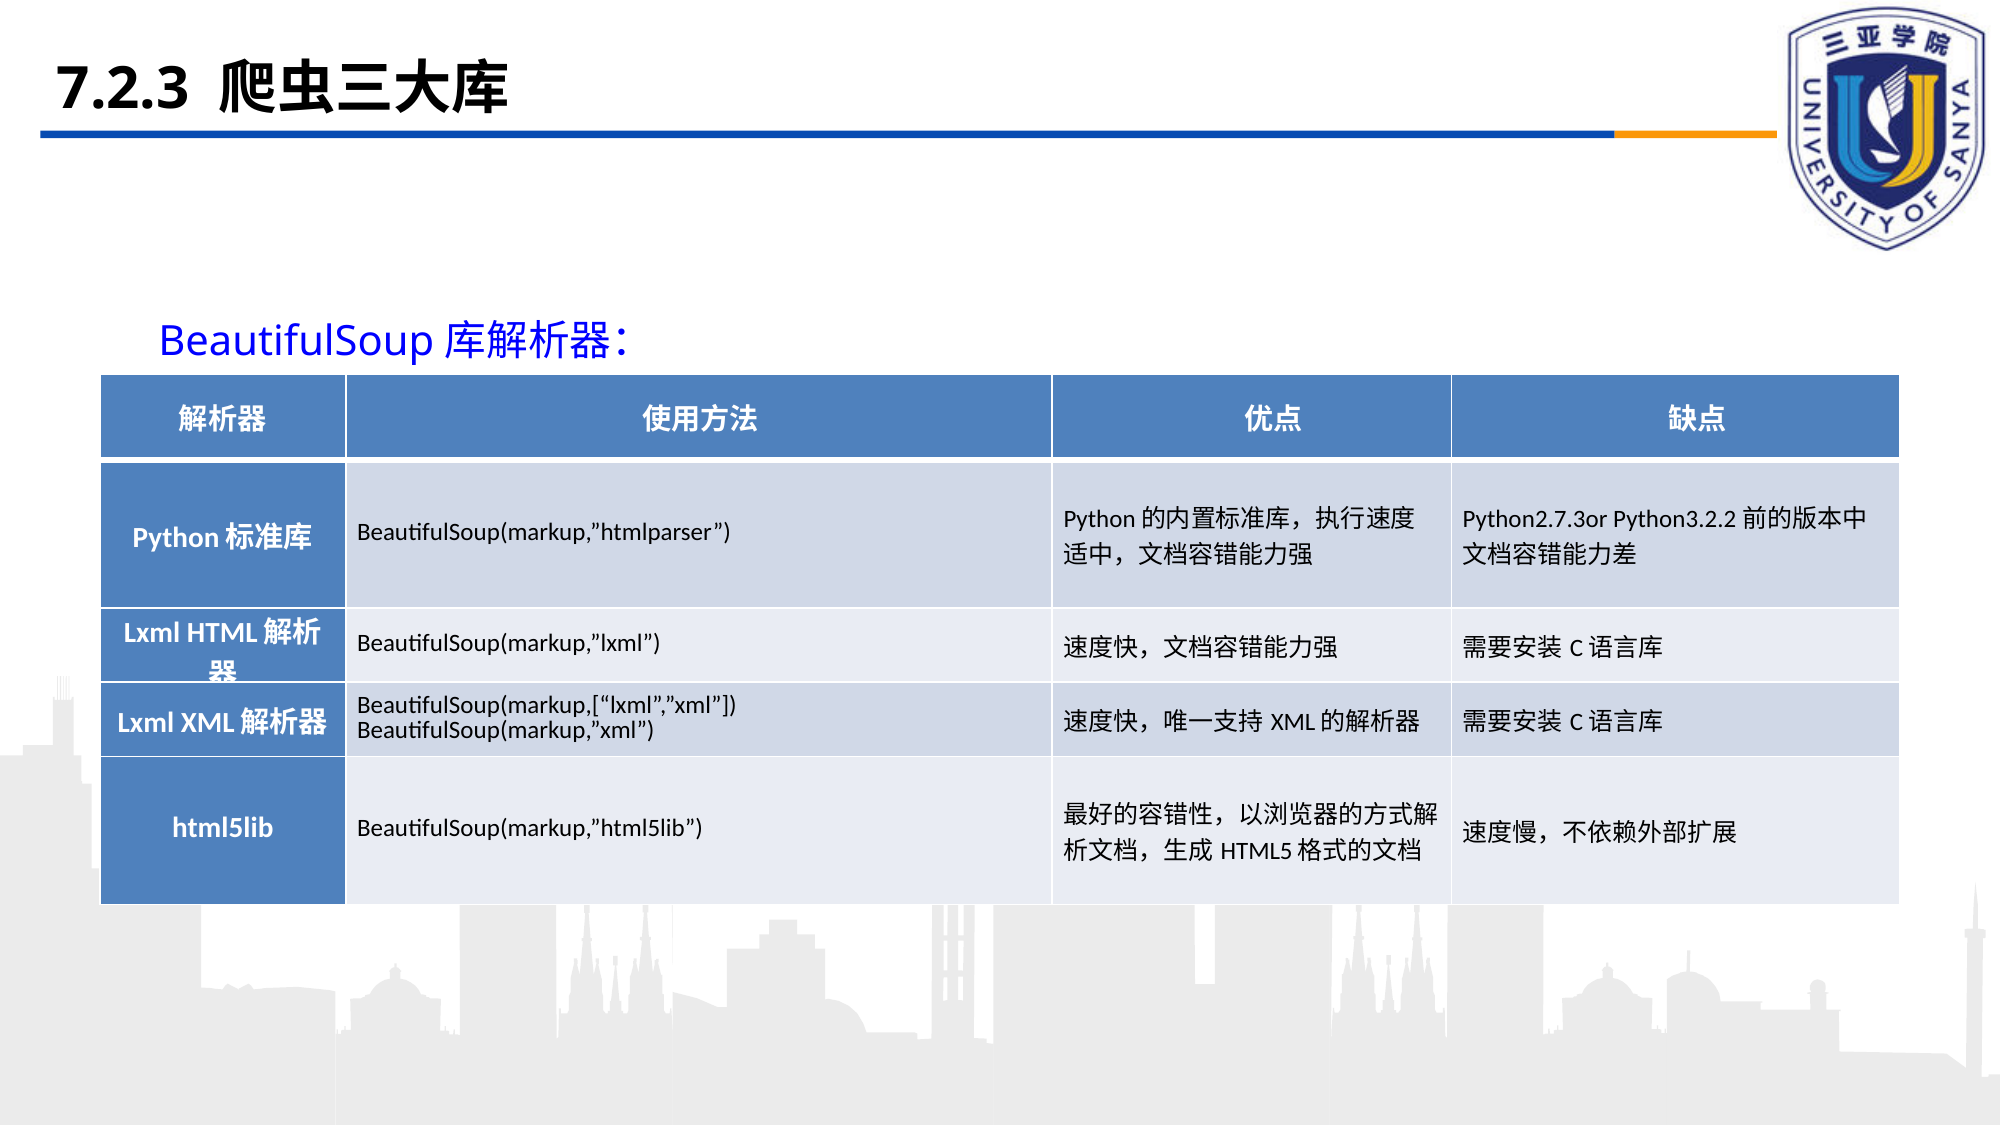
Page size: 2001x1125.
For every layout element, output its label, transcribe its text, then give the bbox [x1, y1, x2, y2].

text_box BeautifulSoup库解析器： [68, 281, 1775, 371]
table_cell BeautifulSoup(markup,”html5lib”) [347, 757, 1051, 904]
table_cell html5lib [101, 757, 345, 904]
table_cell 需要安装C语言库 [1452, 683, 1899, 756]
table_cell BeautifulSoup(markup,”lxml”) [347, 609, 1051, 681]
table_cell 速度快，文档容错能力强 [1053, 609, 1451, 681]
table_cell 速度慢，不依赖外部扩展 [1452, 757, 1899, 904]
table_cell BeautifulSoup(markup,”htmlparser”) [347, 463, 1051, 607]
table_cell Lxml XML解析器 [101, 683, 345, 756]
table_header 优点 [1053, 375, 1451, 457]
table_cell 最好的容错性，以浏览器的方式解析文档，生成HTML5格式的文档 [1053, 757, 1451, 904]
picture [1777, 1, 1994, 262]
table_cell Python2.7.3or Python3.2.2前的版本中文档容错能力差 [1452, 463, 1899, 607]
title 7.2.3 爬虫三大库 [41, 41, 1842, 129]
table_cell Lxml HTML解析器 [101, 609, 345, 681]
table_cell 速度快，唯一支持XML的解析器 [1053, 683, 1451, 756]
table_cell 需要安装C语言库 [1452, 609, 1899, 681]
table_cell Python的内置标准库，执行速度适中，文档容错能力强 [1053, 463, 1451, 607]
table_header 解析器 [101, 375, 345, 457]
table_cell BeautifulSoup(markup,[“lxml”,”xml”]) BeautifulSoup(markup,”xml”) [347, 683, 1051, 756]
table_header 缺点 [1452, 375, 1899, 457]
table_header 使用方法 [347, 375, 1051, 457]
table_cell Python标准库 [101, 463, 345, 607]
